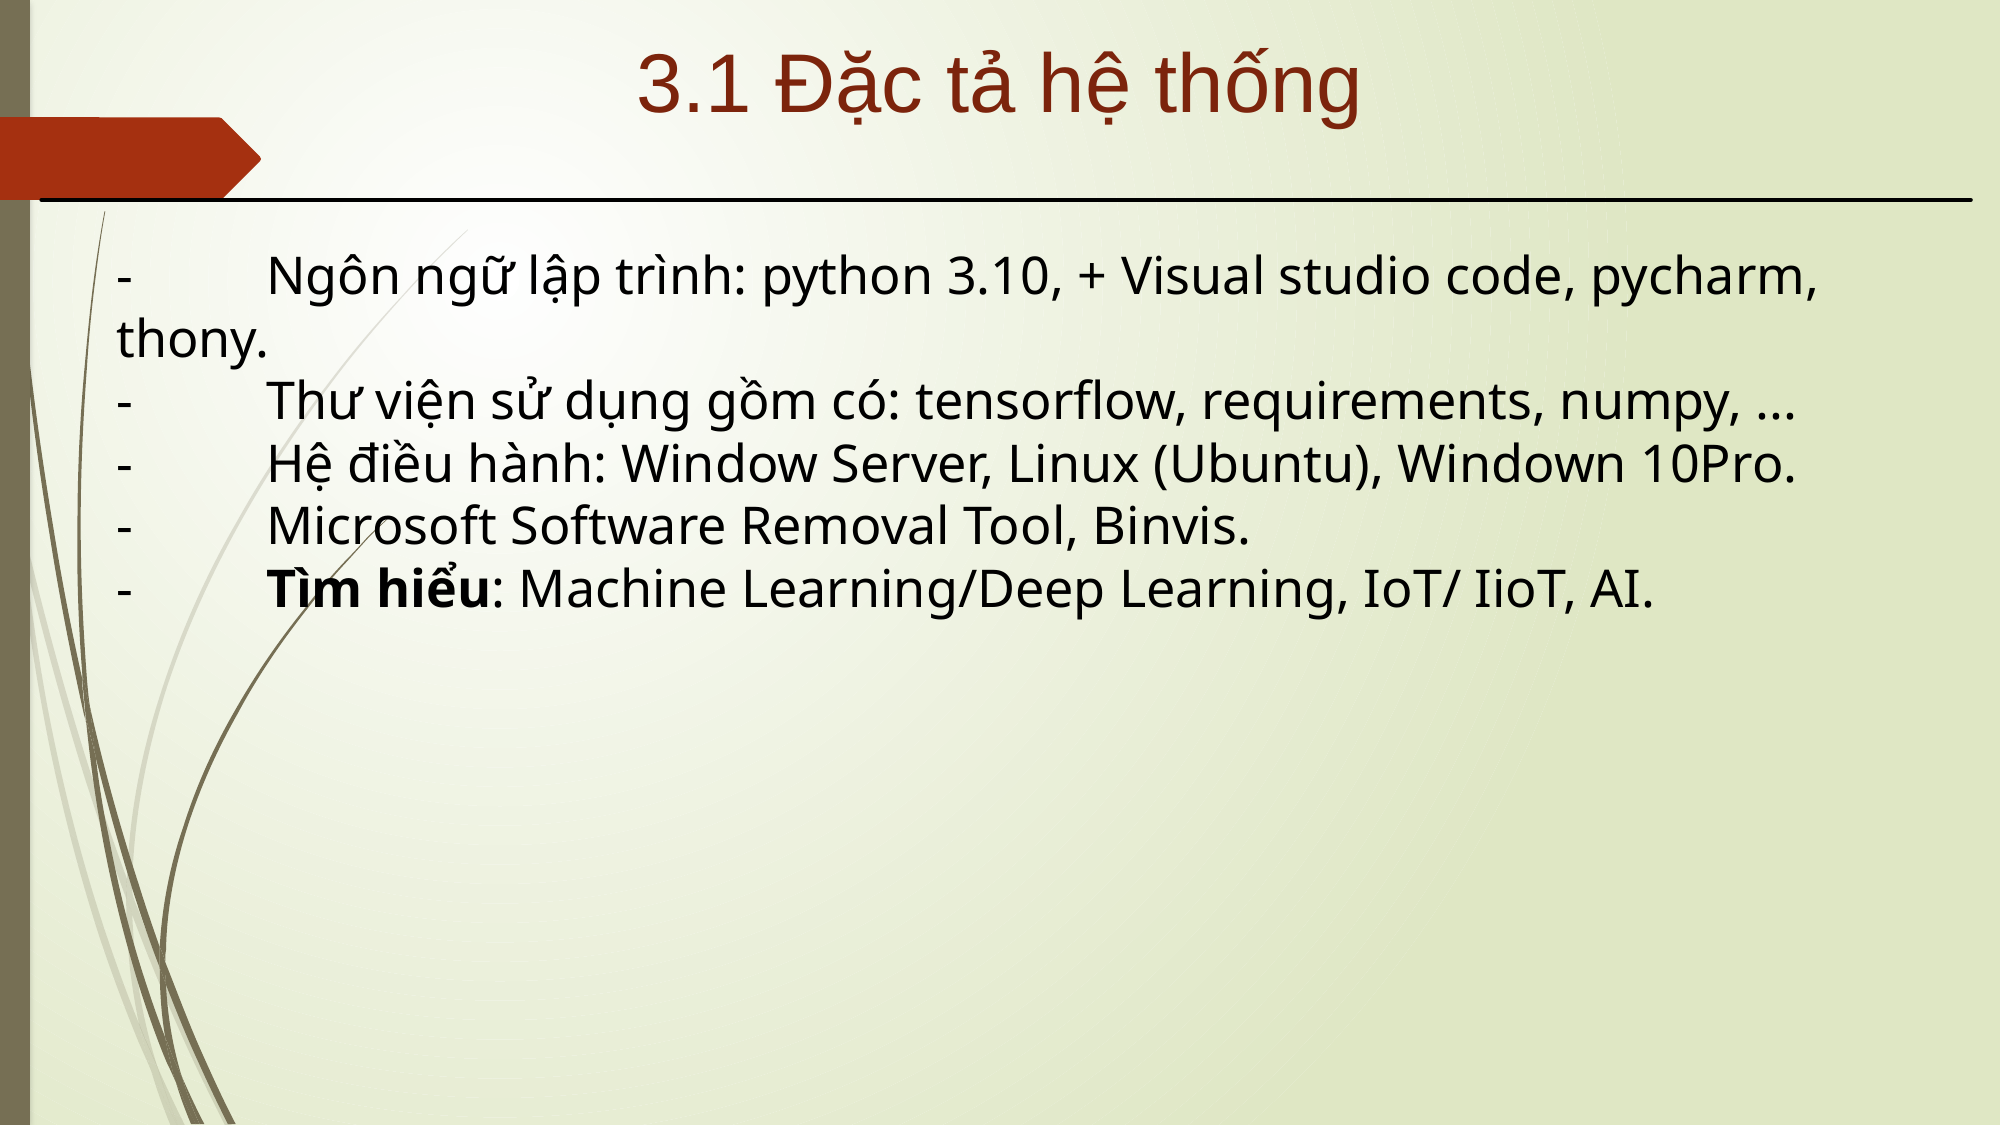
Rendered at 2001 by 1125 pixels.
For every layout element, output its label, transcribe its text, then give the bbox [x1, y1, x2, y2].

title 3.1 Đặc tả hệ thống [249, 10, 1750, 148]
text_box - Ngôn ngữ lập trình: python 3.10, + Visual studio code, pycharm, thony. - Thư viện sử dụng gồm có: tensorflow, requirements, numpy, ... - Hệ điều hành: Window Server, Linux (Ubuntu), Windown 10Pro. - Microsoft Software Removal Tool, Binvis. - Tìm hiểu: Machine Learning/Deep Learning, IoT/ IioT, AI. [101, 235, 1971, 625]
